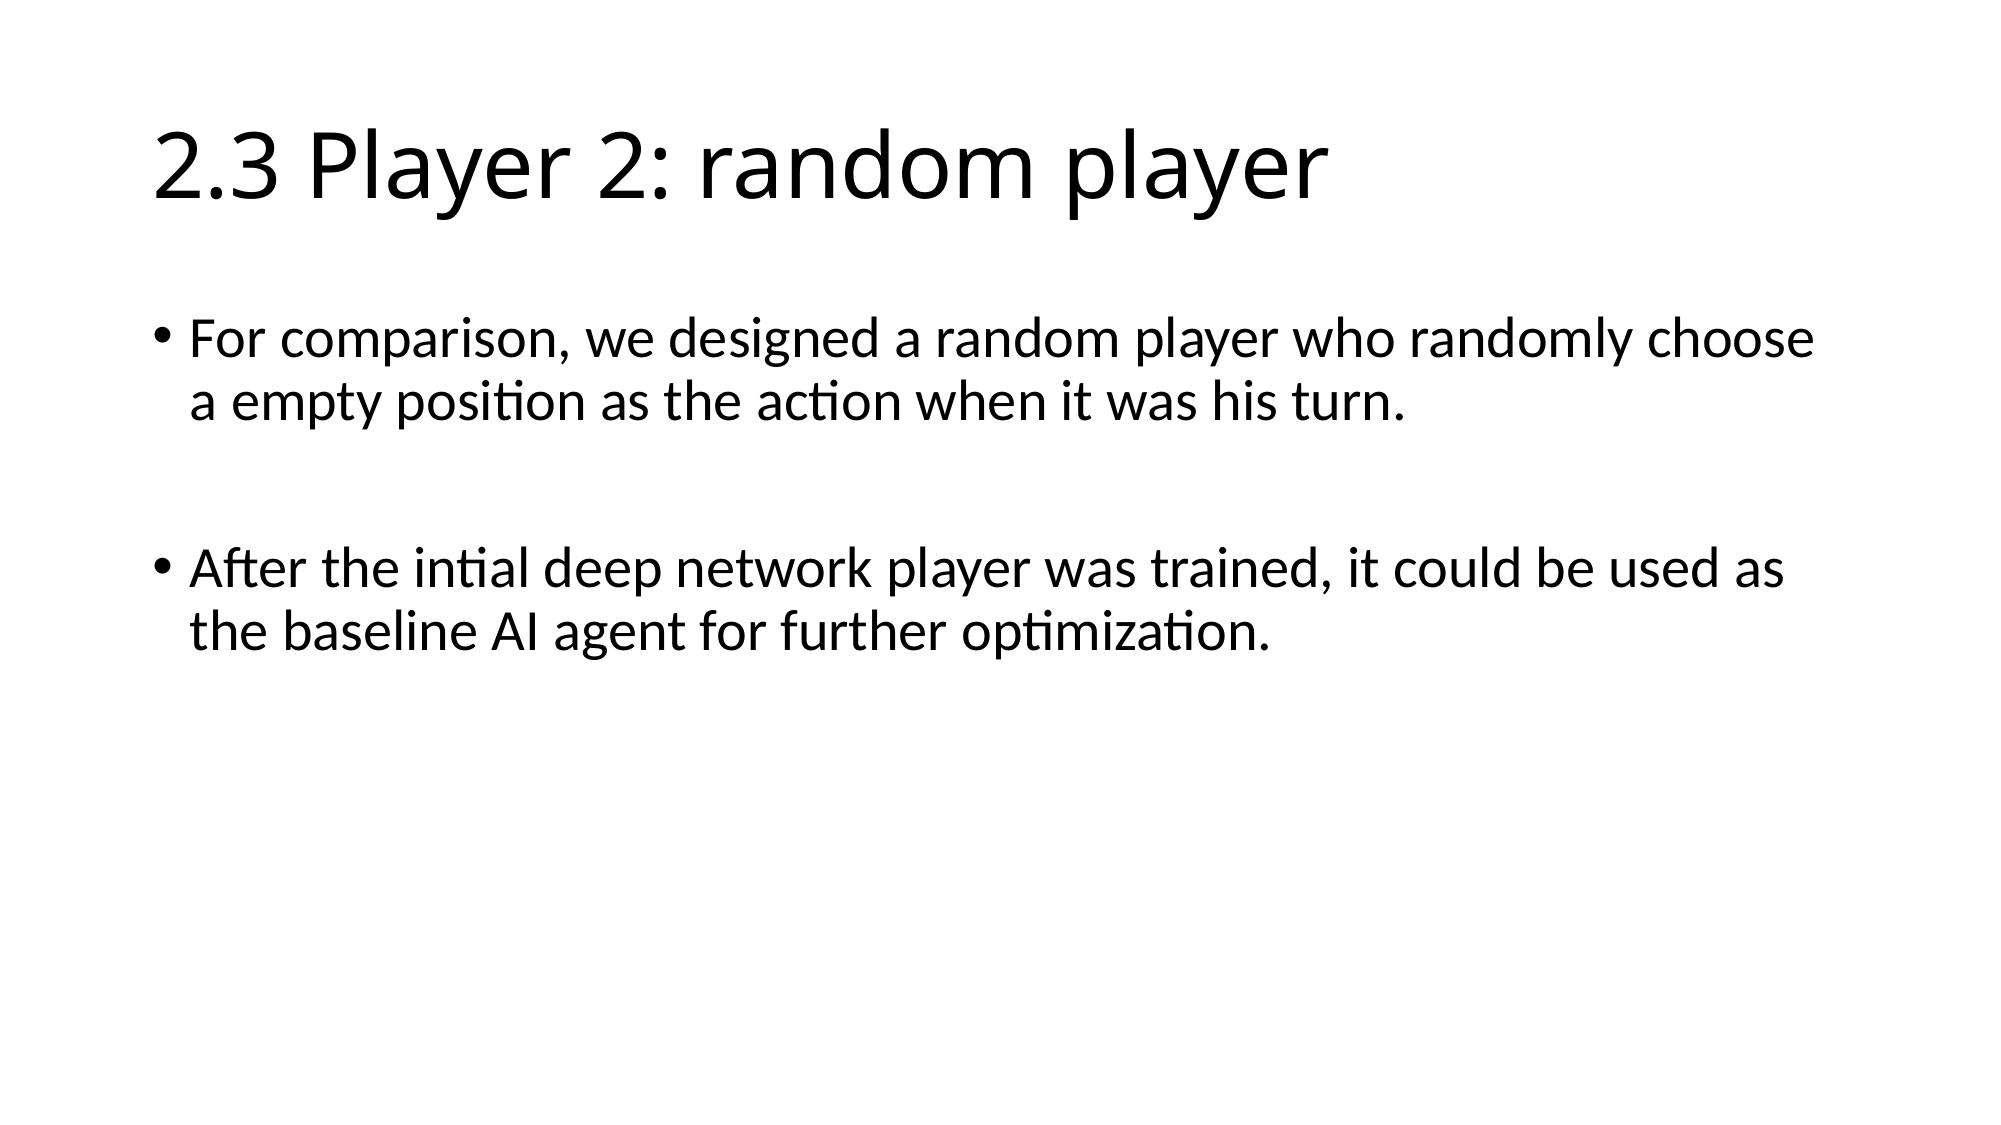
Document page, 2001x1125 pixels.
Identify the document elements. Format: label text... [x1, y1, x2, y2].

title 2.3 Player 2: random player [137, 59, 1863, 278]
list For comparison, we designed a random player who randomly choose a empty position as the action when it was his turn. After the intial deep network player was trained, it could be used as the baseline AI agent for further optimization. [137, 299, 1863, 1014]
